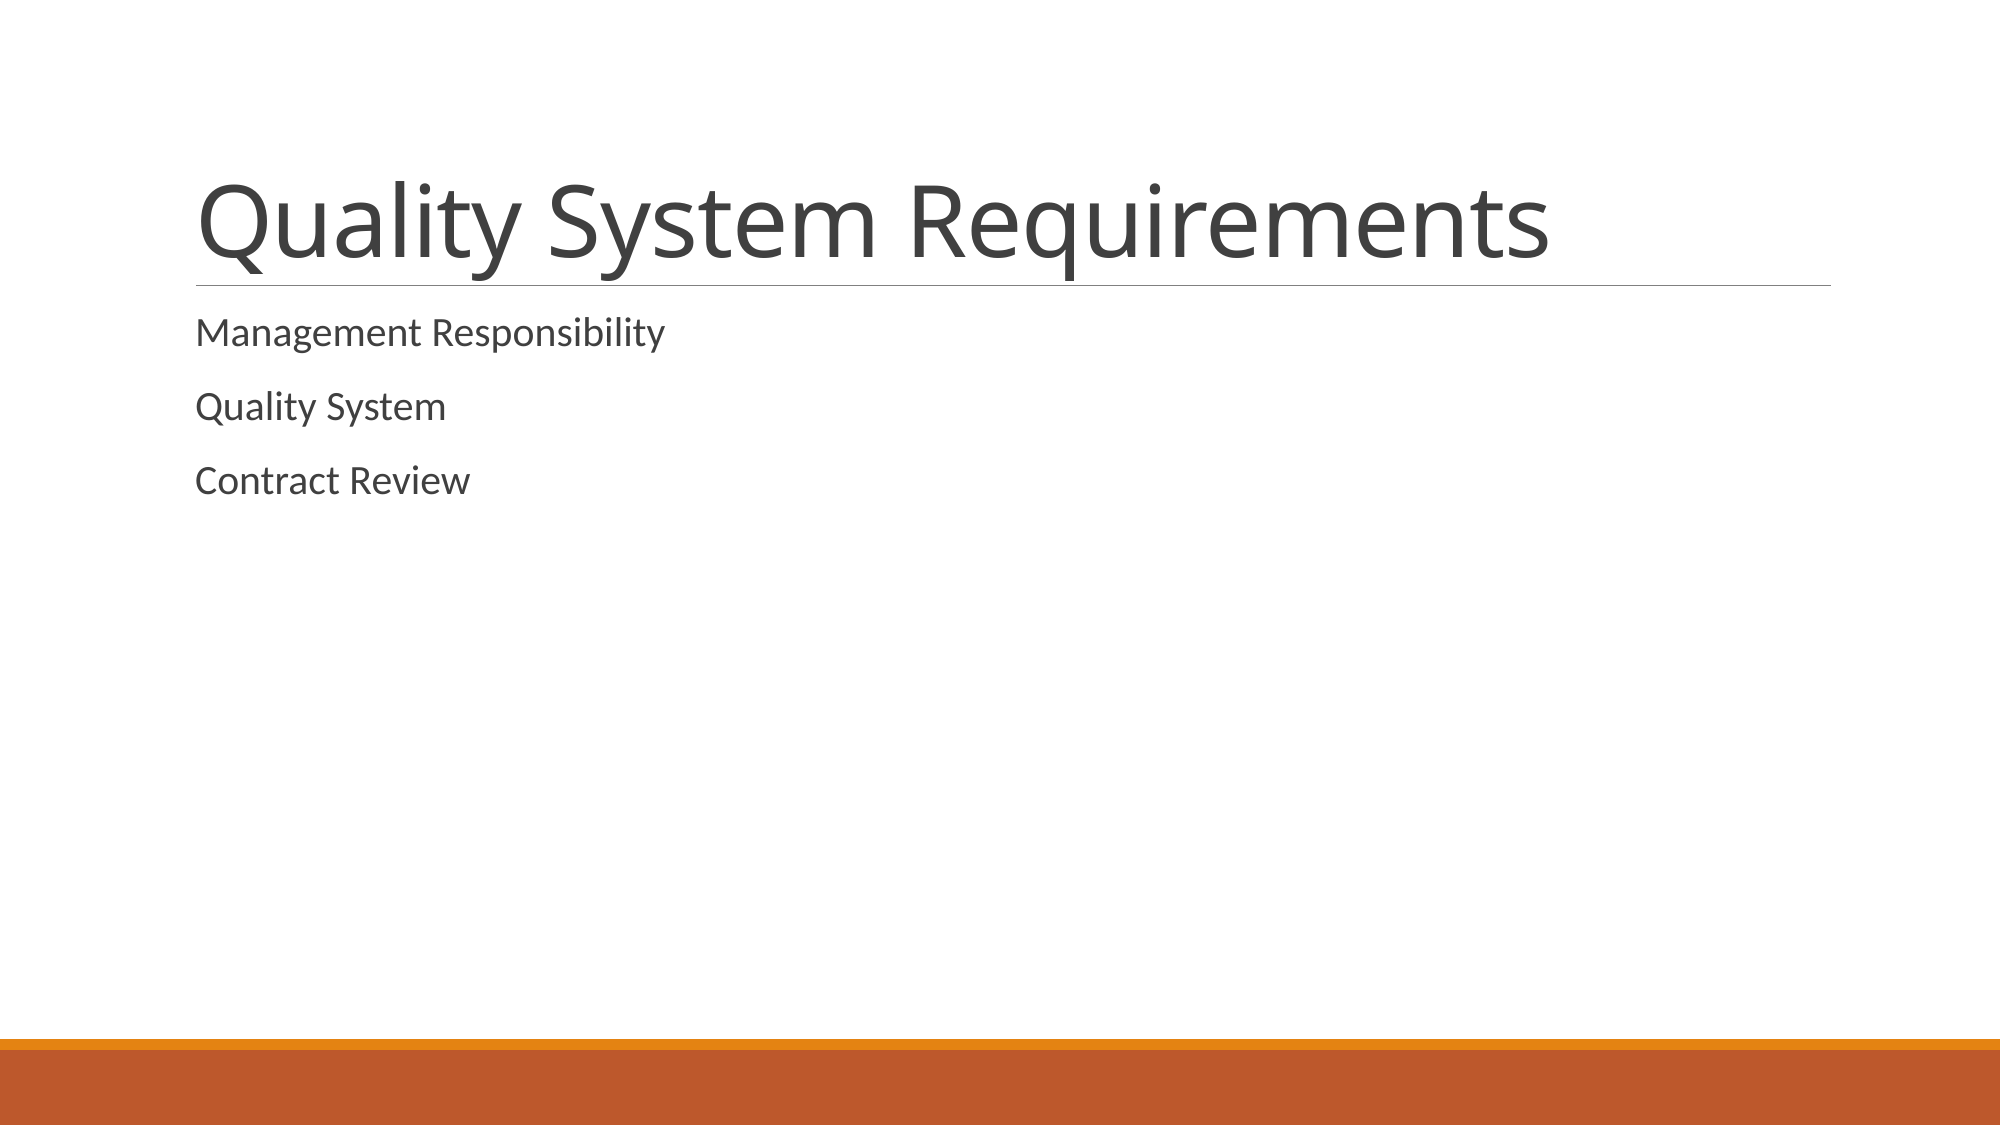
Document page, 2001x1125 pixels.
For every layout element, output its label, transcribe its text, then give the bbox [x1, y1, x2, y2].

list Management Responsibility Quality System Contract Review [180, 302, 1830, 963]
title Quality System Requirements [180, 47, 1830, 285]
